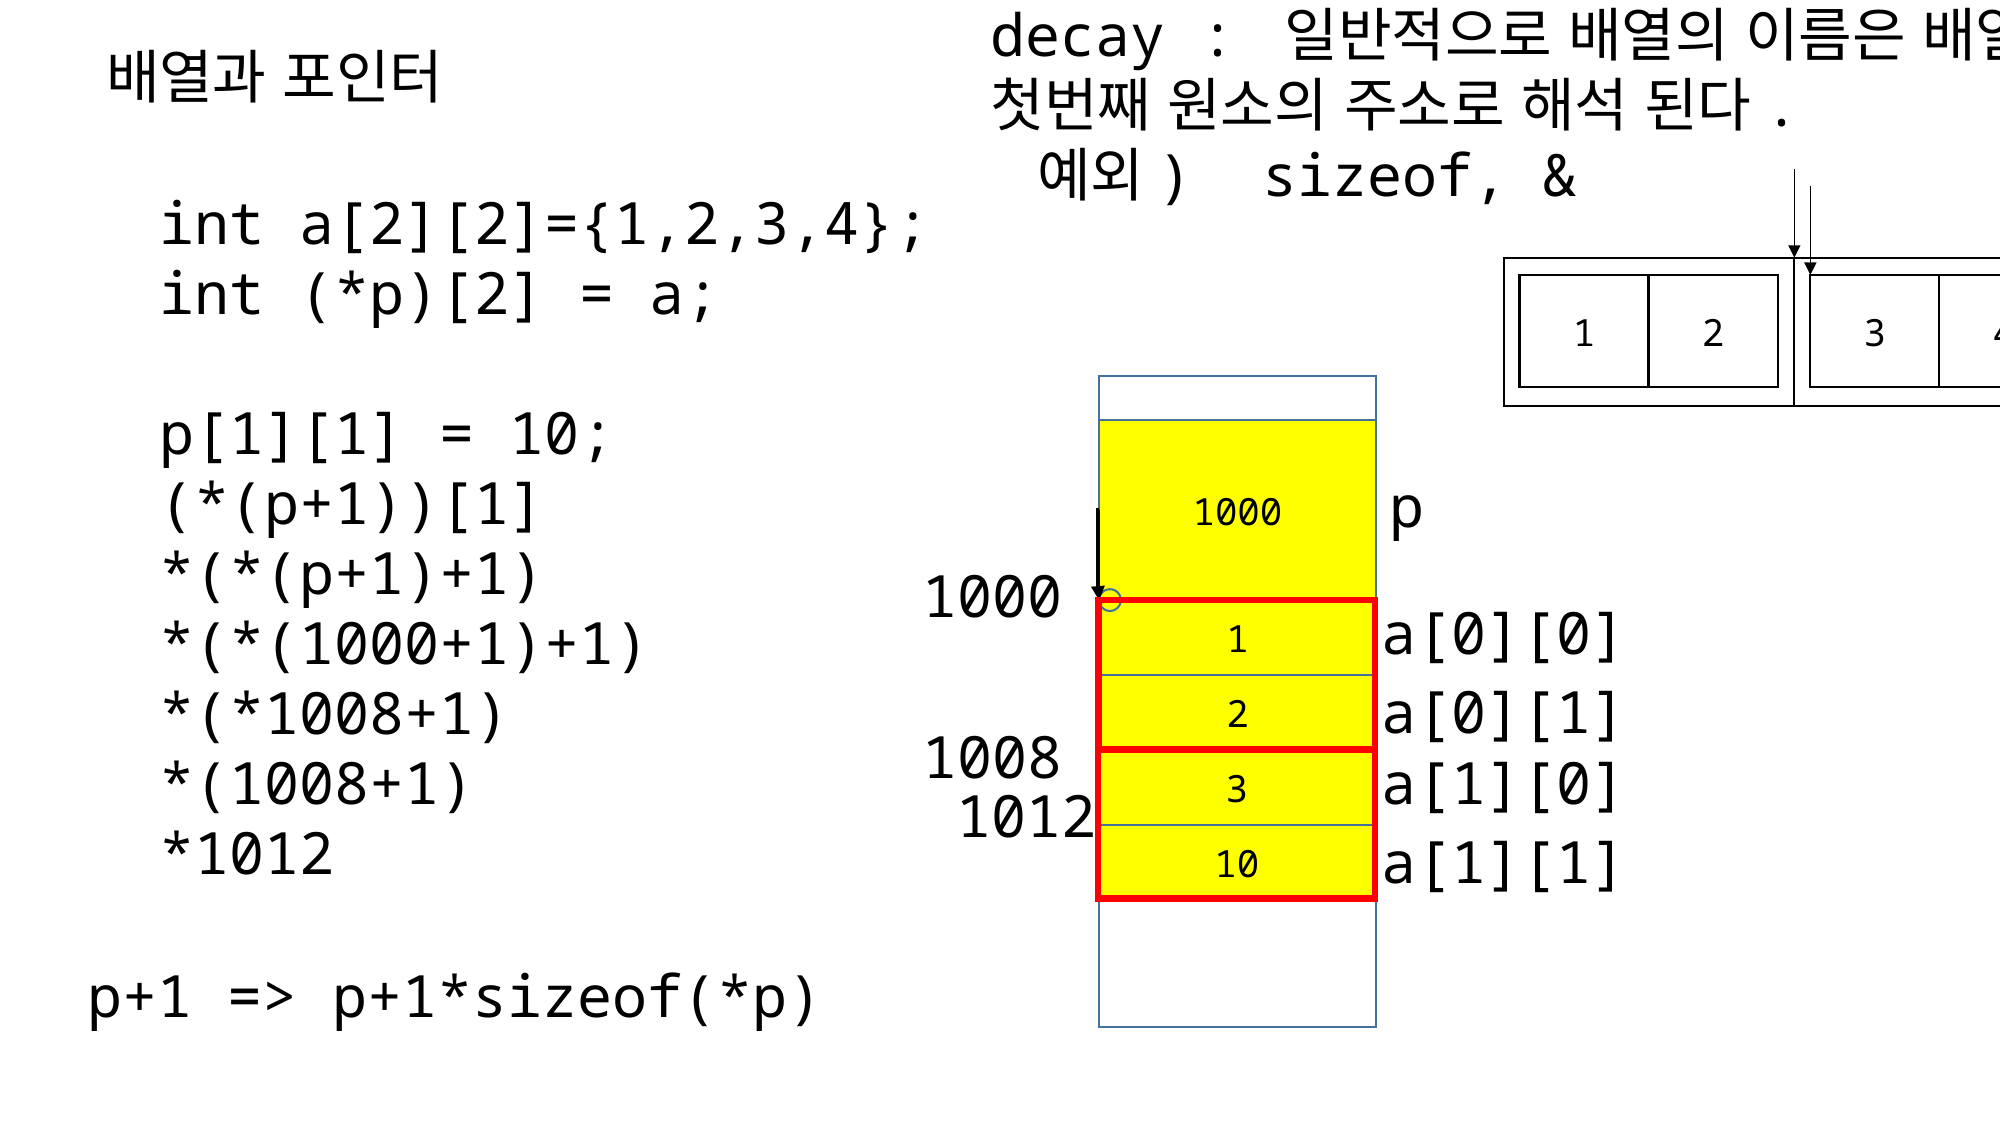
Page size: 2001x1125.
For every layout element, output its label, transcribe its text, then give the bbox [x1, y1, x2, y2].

text_box 3 [1809, 274, 1938, 388]
text_box [1102, 588, 1122, 599]
text_box 1008 [907, 712, 1078, 798]
text_box [1098, 901, 1377, 1028]
text_box 4 [1938, 274, 2000, 388]
text_box [1097, 748, 1376, 900]
text_box p [1374, 461, 1440, 547]
text_box 1 [1518, 274, 1648, 388]
text_box 2 [1648, 274, 1779, 388]
text_box [1097, 599, 1376, 748]
text_box decay : 일반적으로 배열의 이름은 배열의 첫번째 원소의 주소로 해석 된다. 예외) sizeof, & [975, 0, 2000, 216]
text_box 1000 [907, 551, 1078, 637]
text_box a[0][0] [1376, 589, 1642, 668]
text_box int a[2][2]={1,2,3,4}; int (*p)[2] = a; p[1][1] = 10; (*(p+1))[1] *(*(p+1)+1) *(*(1000+1)+1) *(*1008+1) *(1008+1) *1012 [144, 178, 944, 894]
text_box a[0][1] [1376, 668, 1642, 753]
text_box [1503, 257, 1793, 407]
text_box 1000 [1098, 419, 1377, 601]
text_box 1012 [941, 771, 1112, 857]
text_box [1098, 375, 1377, 419]
text_box p+1 => p+1*sizeof(*p) [72, 951, 838, 1037]
text_box a[1][0] [1376, 739, 1641, 818]
text_box a[1][1] [1366, 818, 1641, 903]
text_box [1793, 257, 2000, 407]
text_box 배열과 포인터 [91, 32, 459, 118]
